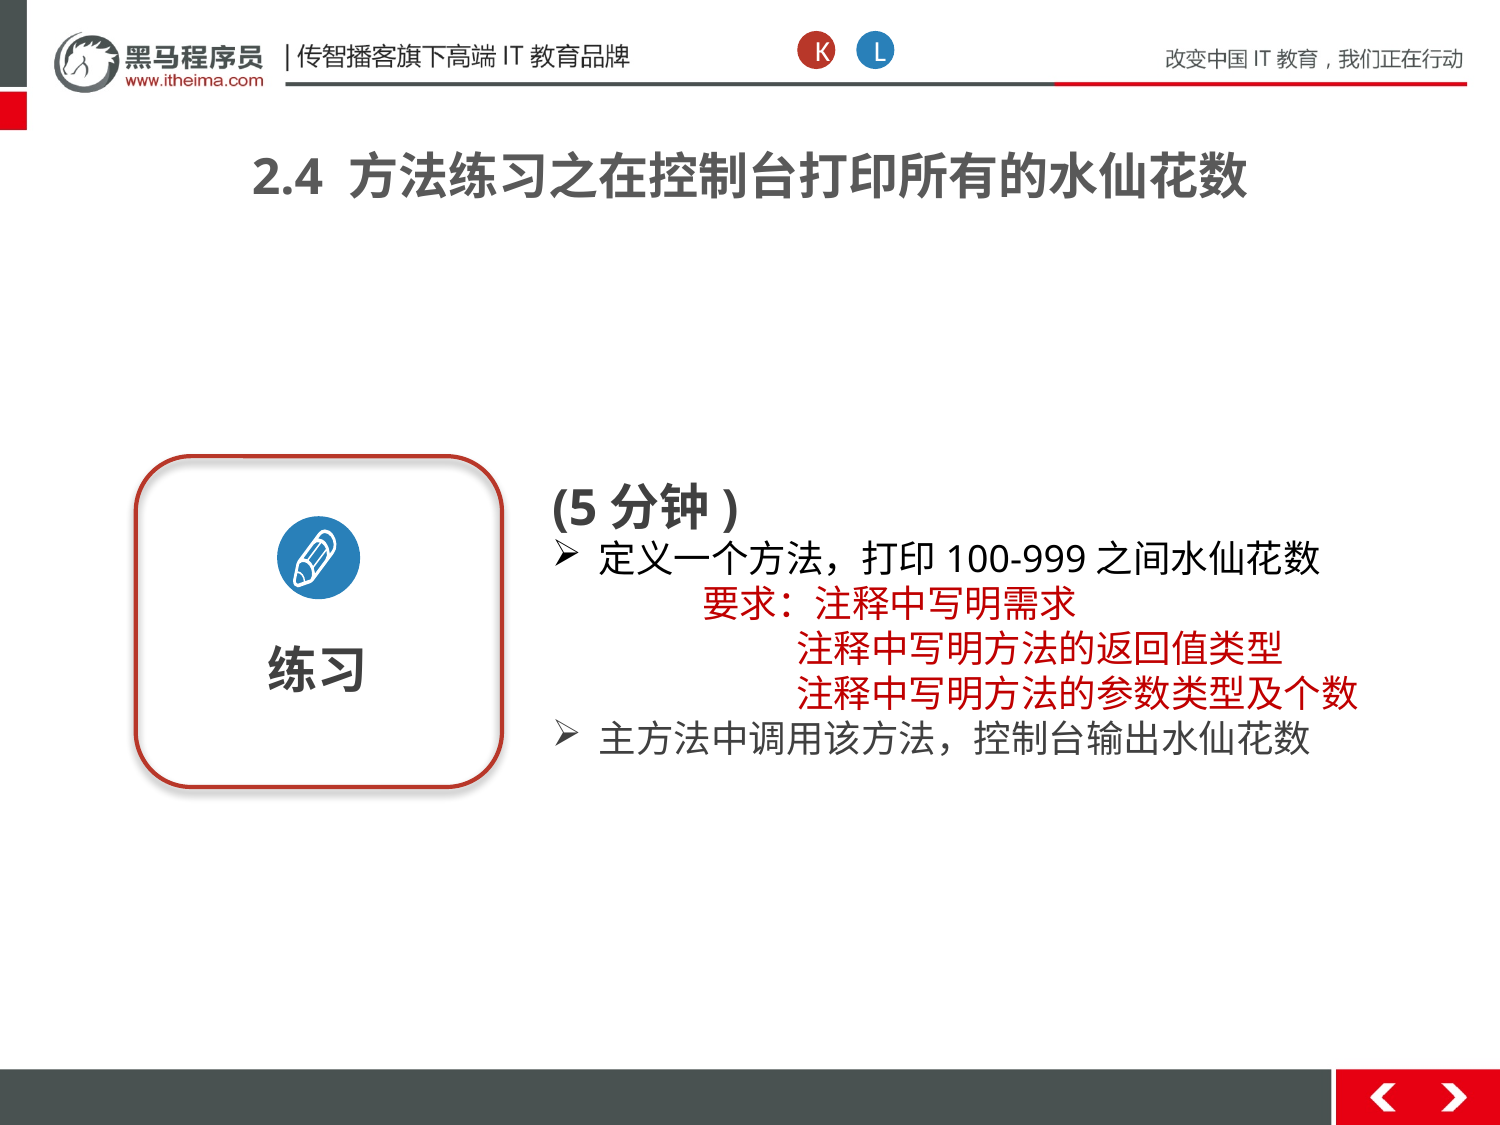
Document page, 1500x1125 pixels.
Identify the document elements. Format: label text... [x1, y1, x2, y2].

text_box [135, 455, 503, 788]
text_box L [854, 28, 897, 72]
text_box 2.4 方法练习之在控制台打印所有的水仙花数 [0, 137, 1500, 209]
picture [0, 209, 1500, 1125]
text_box (5分钟) 定义一个方法，打印100-999之间水仙花数 要求：注释中写明需求 注释中写明方法的返回值类型 注释中写明方法的参数类型及个数 主方法中调用该方法，控制台输出水仙花数 [537, 467, 1495, 768]
picture [0, 0, 1500, 137]
text_box K [795, 28, 838, 72]
